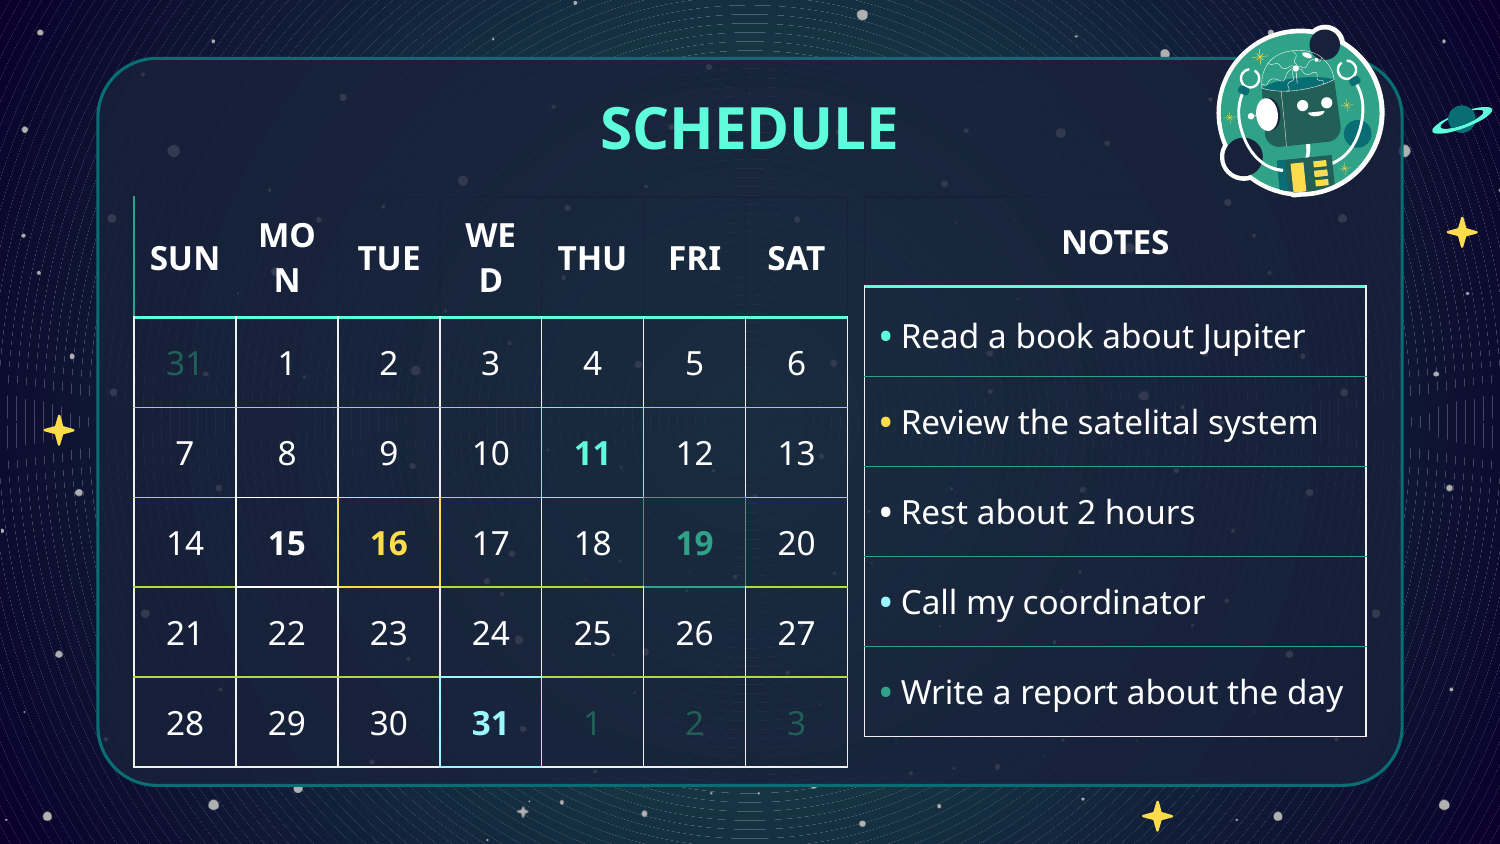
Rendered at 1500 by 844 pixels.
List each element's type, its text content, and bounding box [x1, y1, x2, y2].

table_cell 30 [339, 678, 439, 766]
table_cell 18 [542, 498, 643, 586]
table_cell 8 [237, 408, 337, 497]
table_cell 23 [339, 588, 439, 676]
table_cell 19 [644, 498, 745, 586]
picture [2, 2, 1500, 844]
table_header MON [237, 198, 337, 316]
table_cell 9 [339, 408, 439, 497]
table_cell • Write a report about the day [865, 647, 1365, 736]
table_header NOTES [865, 198, 1365, 285]
table_cell 10 [441, 408, 541, 497]
table_cell 15 [237, 498, 337, 586]
table_cell • Call my coordinator [865, 557, 1365, 646]
table_cell 2 [339, 319, 439, 407]
table_cell 1 [237, 319, 337, 407]
table_cell 27 [746, 588, 847, 676]
table_cell 28 [135, 678, 235, 766]
table_header WED [441, 198, 541, 316]
table_cell 4 [542, 319, 643, 407]
table_cell 11 [542, 408, 643, 497]
table_cell 1 [542, 678, 643, 766]
table_header SUN [135, 198, 235, 316]
table_cell • Rest about 2 hours [865, 467, 1365, 556]
table_cell 31 [441, 678, 541, 766]
table_header THU [542, 198, 643, 316]
table_cell 3 [441, 319, 541, 407]
table_cell 3 [746, 678, 847, 766]
table_cell • Read a book about Jupiter [865, 288, 1365, 376]
table_cell 25 [542, 588, 643, 676]
table_cell 6 [746, 319, 847, 407]
table_cell 21 [135, 588, 235, 676]
table_header TUE [339, 198, 439, 316]
table_header FRI [644, 198, 745, 316]
table_cell 14 [135, 498, 235, 586]
table_cell • Review the satelital system [865, 377, 1365, 466]
table_cell 12 [644, 408, 745, 497]
table_cell 2 [644, 678, 745, 766]
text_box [1215, 27, 1385, 197]
table_cell 26 [644, 588, 745, 676]
table_cell 7 [135, 408, 235, 497]
table_cell 17 [441, 498, 541, 586]
table_cell 20 [746, 498, 847, 586]
table_cell 31 [135, 319, 235, 407]
table_cell 22 [237, 588, 337, 676]
title SCHEDULE [116, 96, 1210, 156]
table_cell 5 [644, 319, 745, 407]
table_cell 29 [237, 678, 337, 766]
table_cell 24 [441, 588, 541, 676]
table_cell 16 [339, 498, 439, 586]
table_cell 13 [746, 408, 847, 497]
table_header SAT [746, 198, 847, 316]
